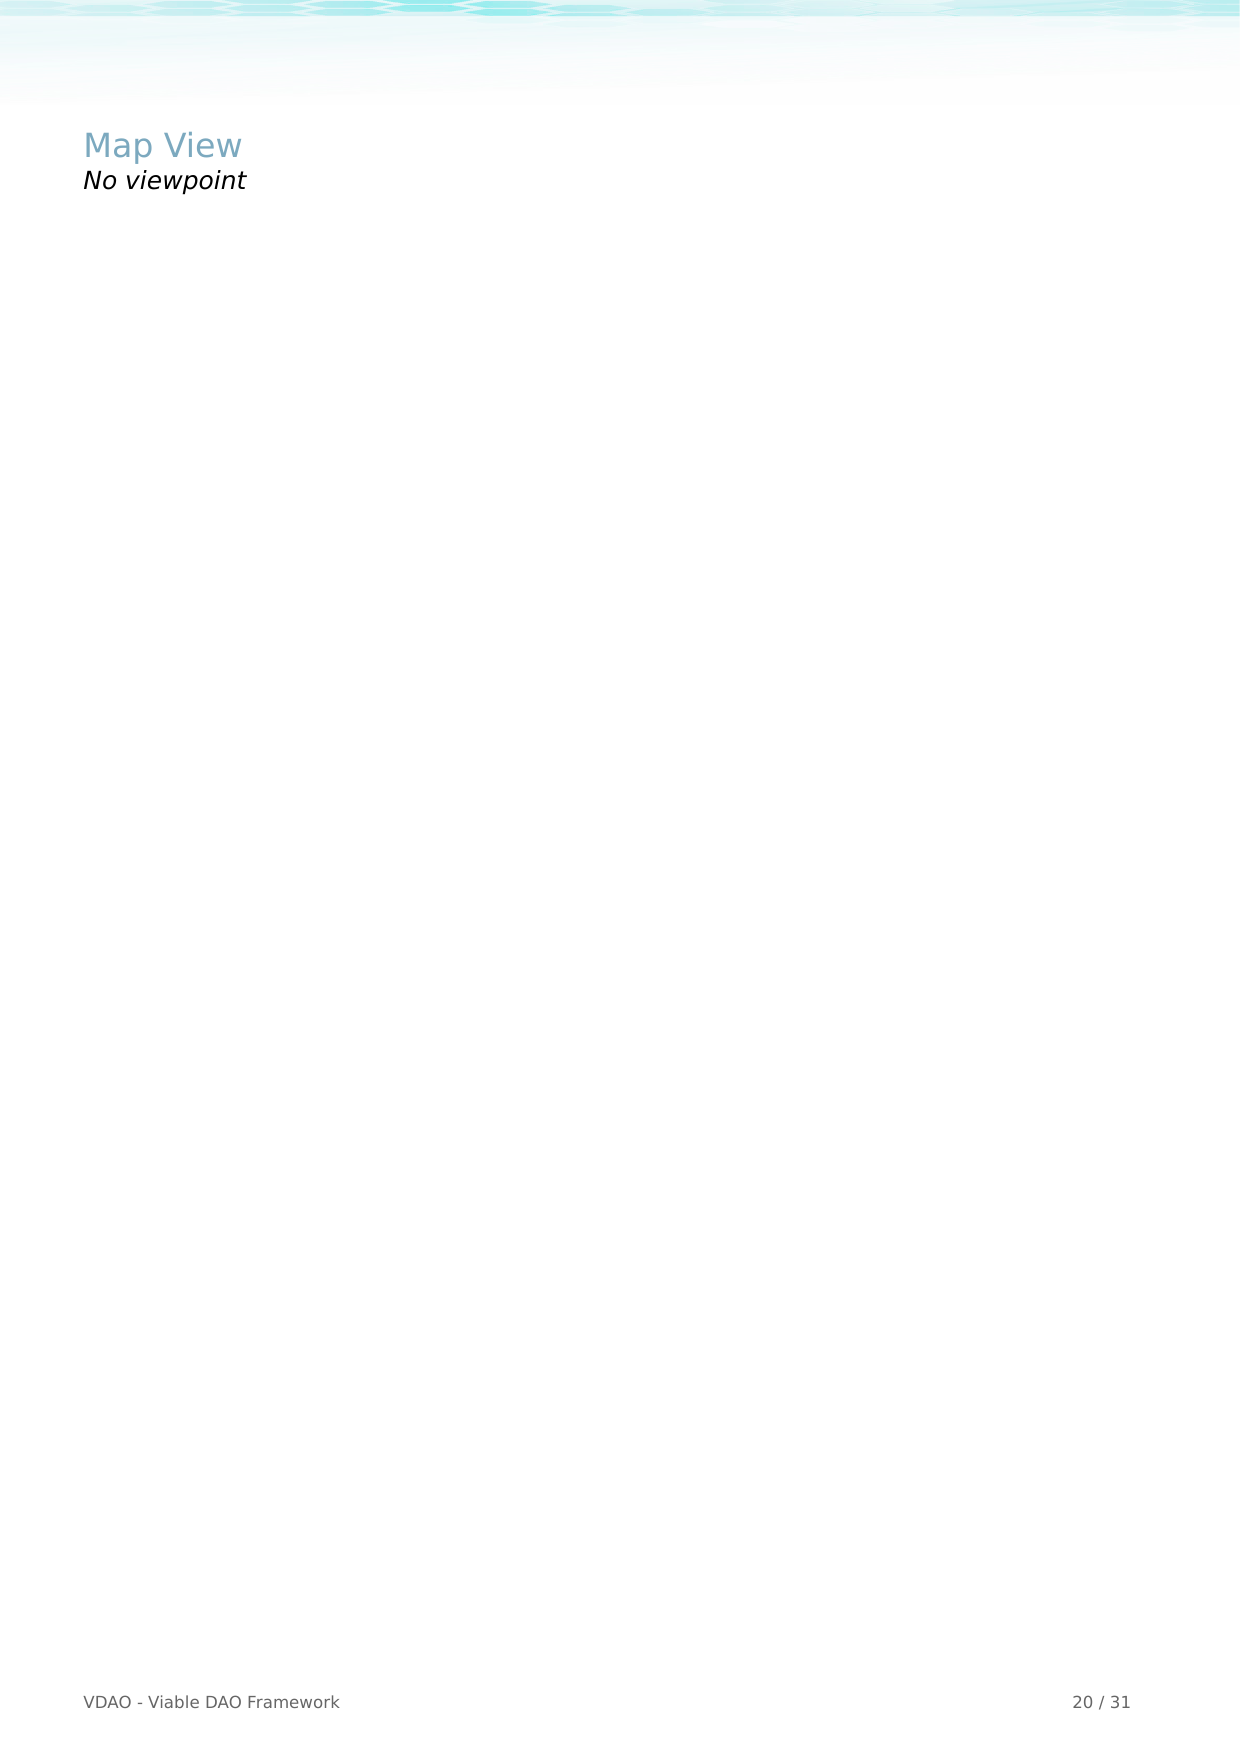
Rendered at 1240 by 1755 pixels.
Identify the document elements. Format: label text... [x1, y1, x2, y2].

text_box / 31 [1093, 1649, 1157, 1755]
text_box 20 [924, 1649, 1093, 1755]
picture [0, 0, 1240, 105]
text_box VDAO - Viable DAO Framework [83, 1649, 924, 1755]
text_box No viewpoint [83, 164, 1157, 196]
text_box Map View [83, 124, 1157, 164]
